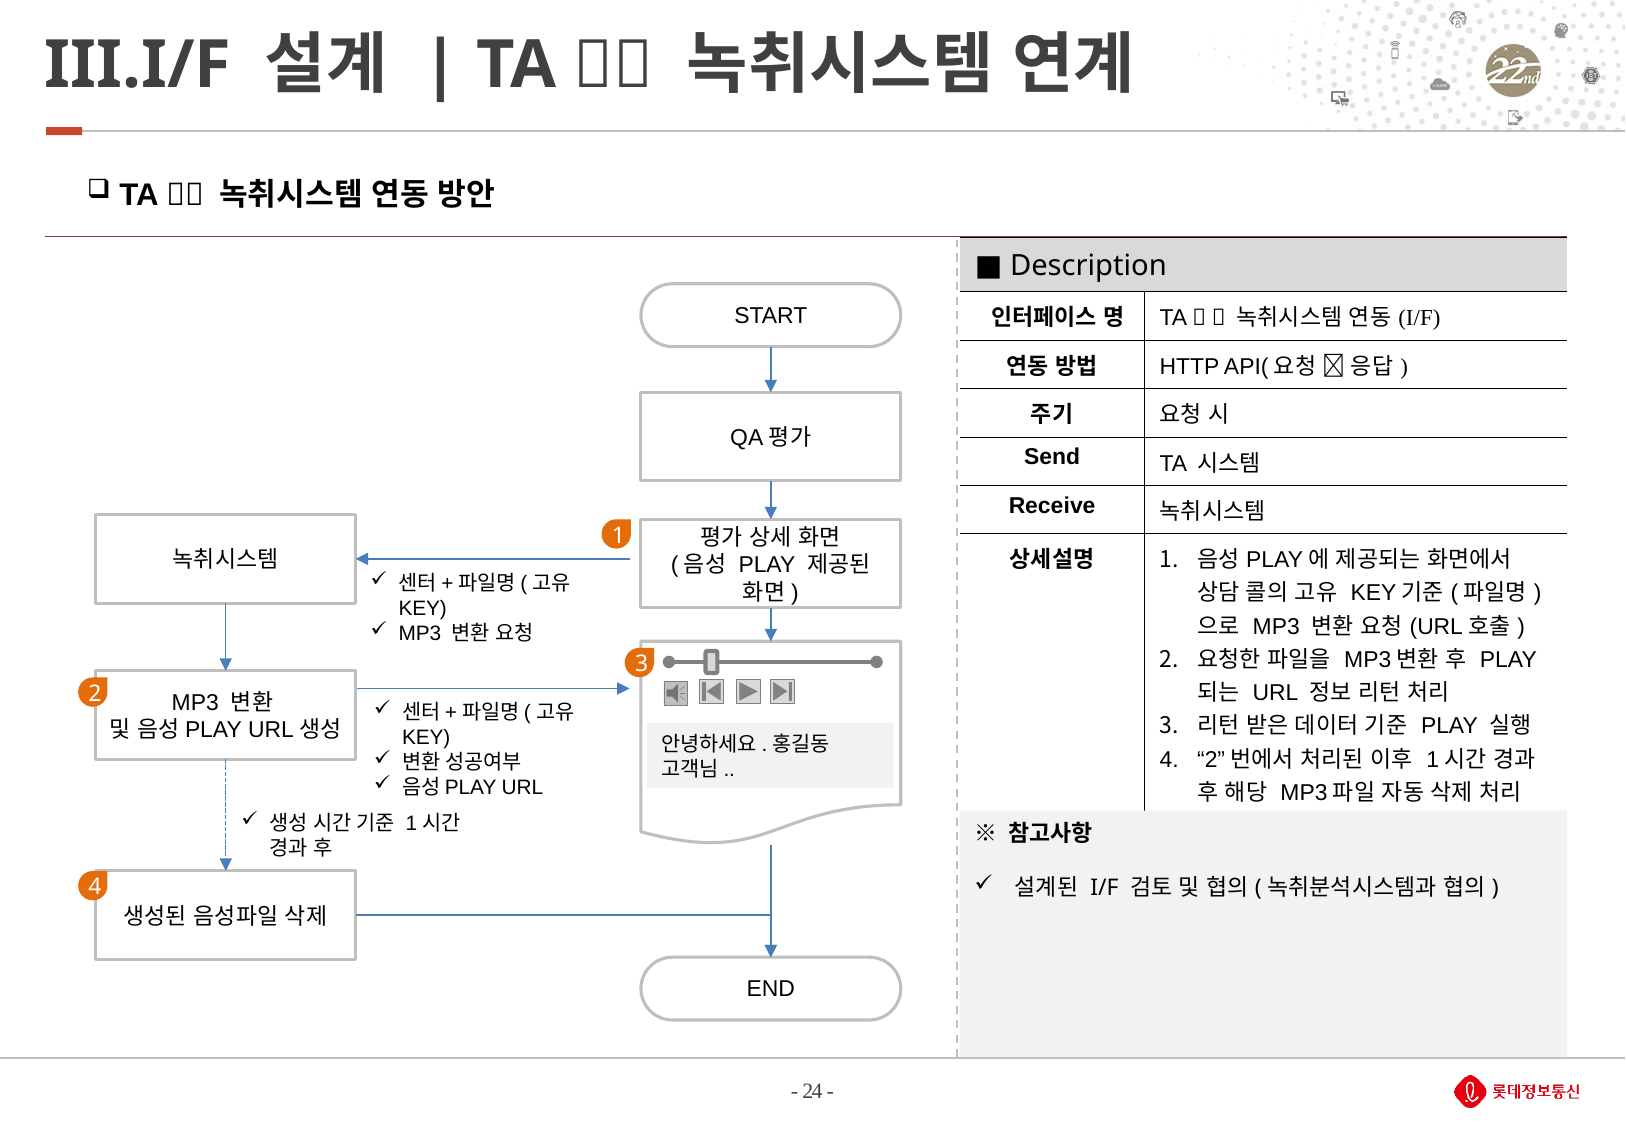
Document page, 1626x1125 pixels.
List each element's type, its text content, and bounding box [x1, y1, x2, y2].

text_box END [638, 955, 903, 1023]
text_box [638, 639, 903, 845]
text_box [735, 677, 762, 705]
text_box START [638, 281, 903, 349]
table_header ■ Description [962, 244, 1567, 291]
text_box 2 [76, 675, 110, 709]
table_cell HTTP API(요청  응답) [1145, 341, 1567, 388]
table_cell Send [962, 438, 1144, 485]
text_box TA  녹취시스템 연동 방안 [71, 166, 511, 219]
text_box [355, 914, 772, 958]
picture [1236, 0, 1625, 130]
table_cell 주기 [962, 389, 1144, 437]
text_box 생성 시간 기준 1시간 경과 후 [231, 802, 507, 868]
text_box [768, 677, 796, 705]
text_box [703, 648, 720, 661]
table_cell 요청 시 [1145, 389, 1567, 437]
text_box 녹취시스템 [94, 512, 358, 605]
picture [0, 1059, 1625, 1125]
text_box MP3 변환 및 음성PLAY URL생성 [94, 669, 358, 761]
table_cell 녹취시스템 [1145, 486, 1567, 533]
picture [0, 0, 1625, 1057]
text_box 3 [622, 645, 657, 680]
text_box 센터+파일명(고유KEY) 변환 성공여부 음성PLAY URL [359, 691, 640, 806]
text_box 생성된 음성파일 삭제 [94, 869, 358, 962]
text_box ※ 참고사항 설계된 I/F 검토 및 협의(녹취분석시스템과 협의) [961, 810, 1567, 1058]
table_cell 음성PLAY에 제공되는 화면에서 상담 콜의 고유 KEY기준(파일명)으로 MP3 변환 요청(URL호출) 요청한 파일을 MP3변환 후 PLAY되는 URL 정보 리턴 처리 리턴 받은 데이터 기준 PLAY 실행 “2”번에서 처리된 이후 1시간 경과 후 해당 MP3파일 자동 삭제 처리 [1145, 534, 1567, 810]
text_box QA평가 [639, 390, 903, 483]
slide_number - 24 - [770, 1067, 855, 1111]
table_cell TA 시스템 [1145, 438, 1567, 485]
table_cell 인터페이스 명 [962, 292, 1144, 340]
table_cell 연동 방법 [962, 341, 1144, 388]
text_box 4 [76, 868, 110, 903]
title I/F 설계 | TA  녹취시스템 연계 [44, 0, 1236, 160]
text_box [703, 670, 720, 676]
text_box [698, 677, 725, 705]
text_box 평가 상세 화면 (음성 PLAY 제공된 화면) [639, 517, 903, 610]
text_box 안녕하세요.홍길동 고객님.. [646, 723, 894, 788]
text_box 1 [599, 517, 633, 551]
text_box 센터+파일명(고유KEY) MP3 변환 요청 [355, 562, 636, 652]
table_cell 상세설명 [962, 534, 1144, 810]
table_cell Receive [962, 486, 1144, 533]
text_box [662, 679, 690, 707]
table_cell TA   녹취시스템 연동(I/F) [1145, 292, 1567, 340]
